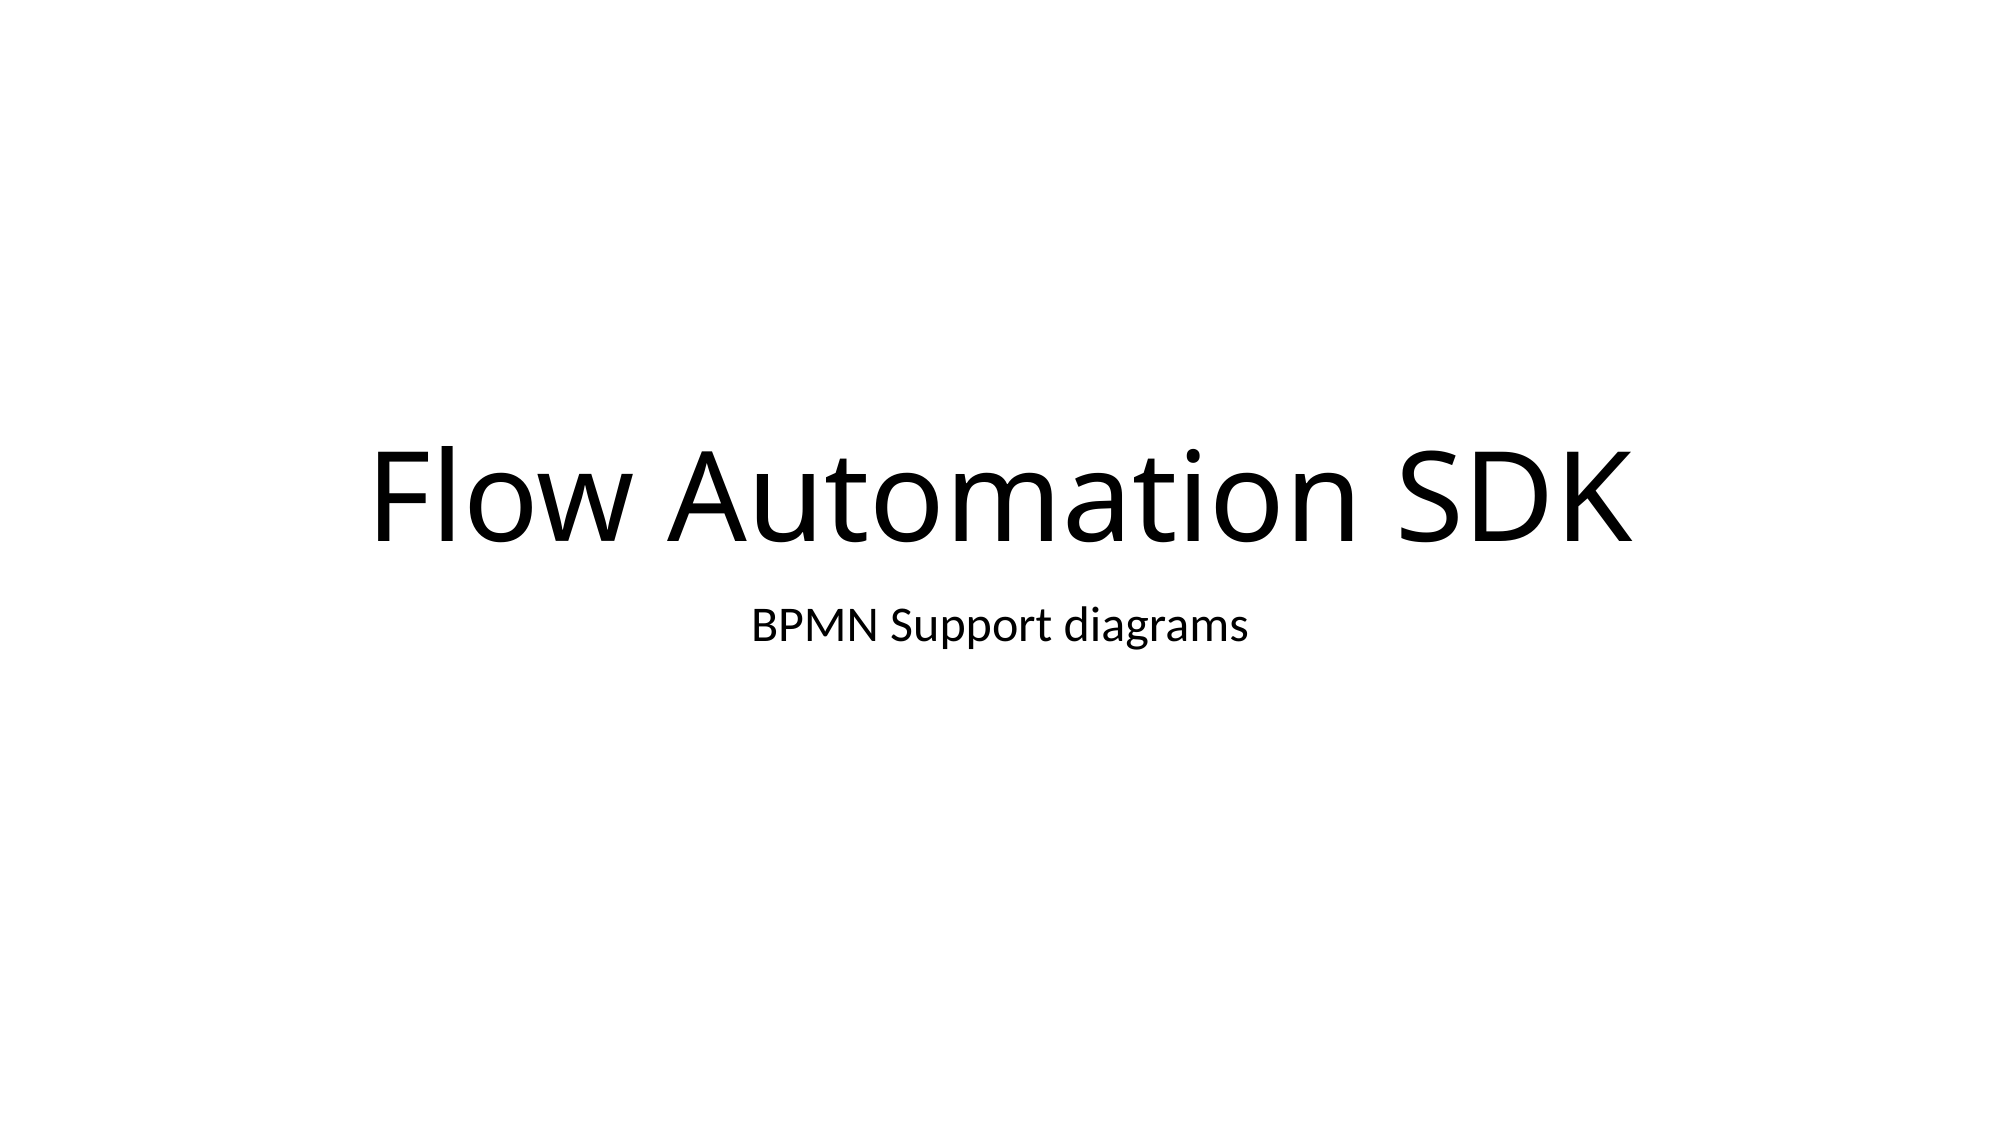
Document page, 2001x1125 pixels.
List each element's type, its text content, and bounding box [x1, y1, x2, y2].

title Flow Automation SDK [249, 184, 1750, 576]
subtitle BPMN Support diagrams [249, 590, 1750, 863]
